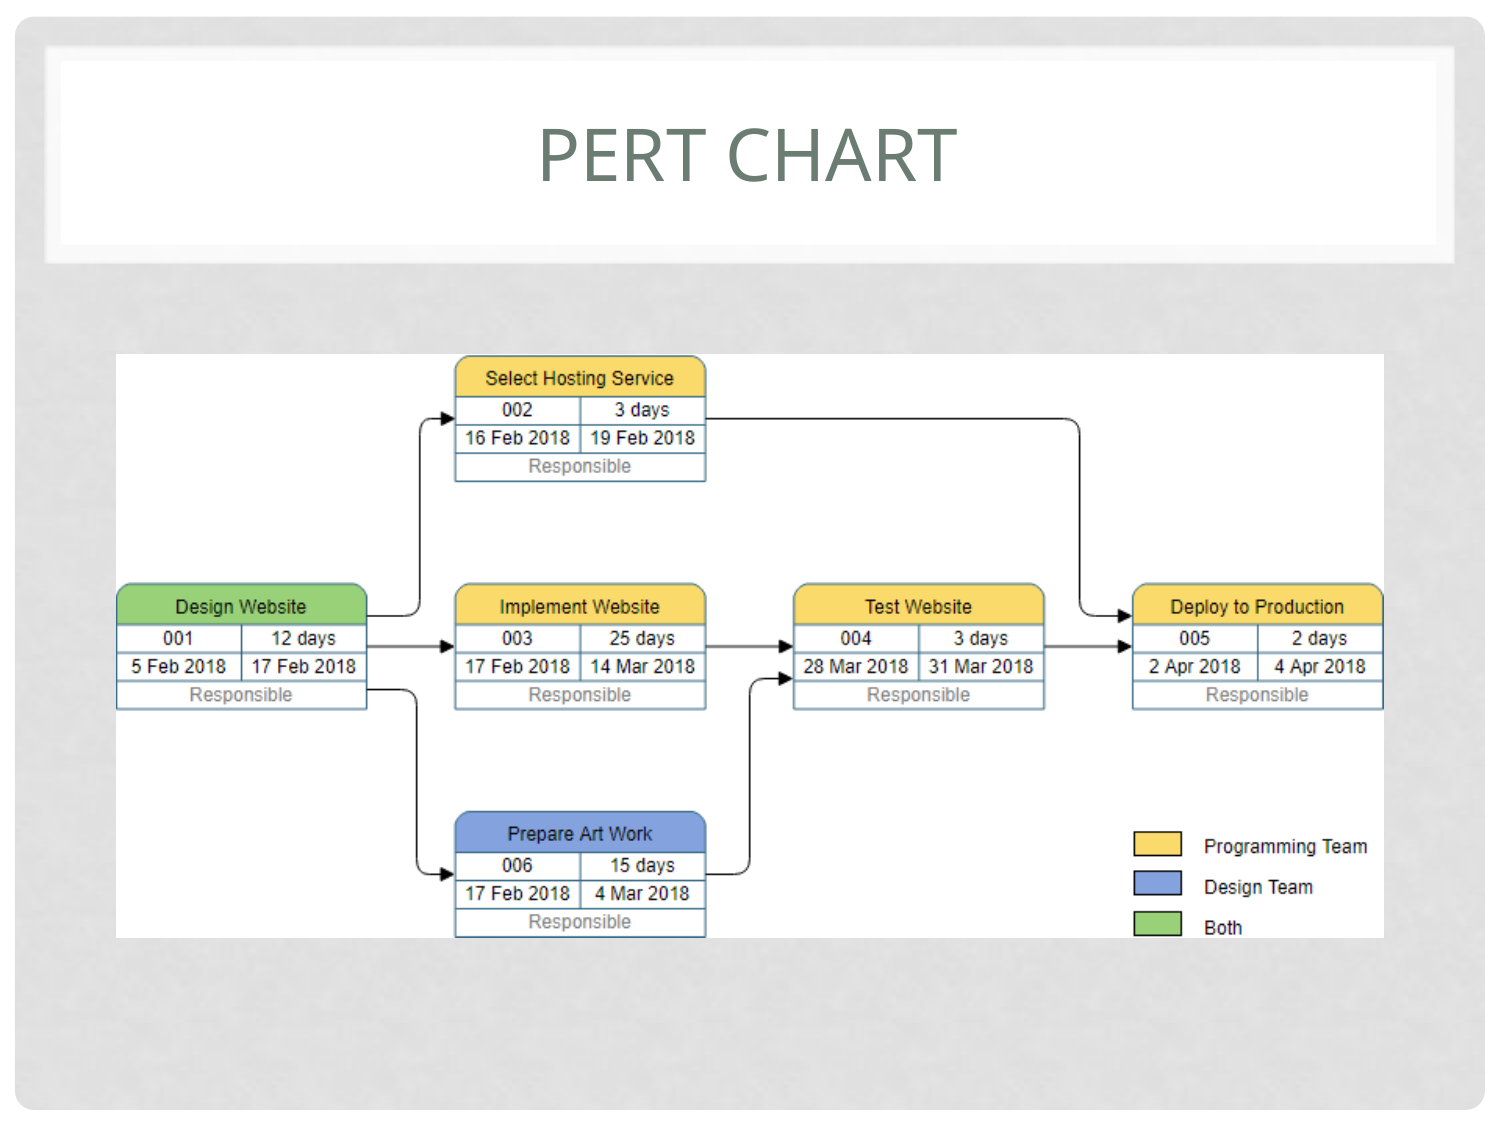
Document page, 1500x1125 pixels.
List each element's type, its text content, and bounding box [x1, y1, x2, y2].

title PERT Chart [69, 66, 1425, 238]
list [116, 354, 1384, 938]
